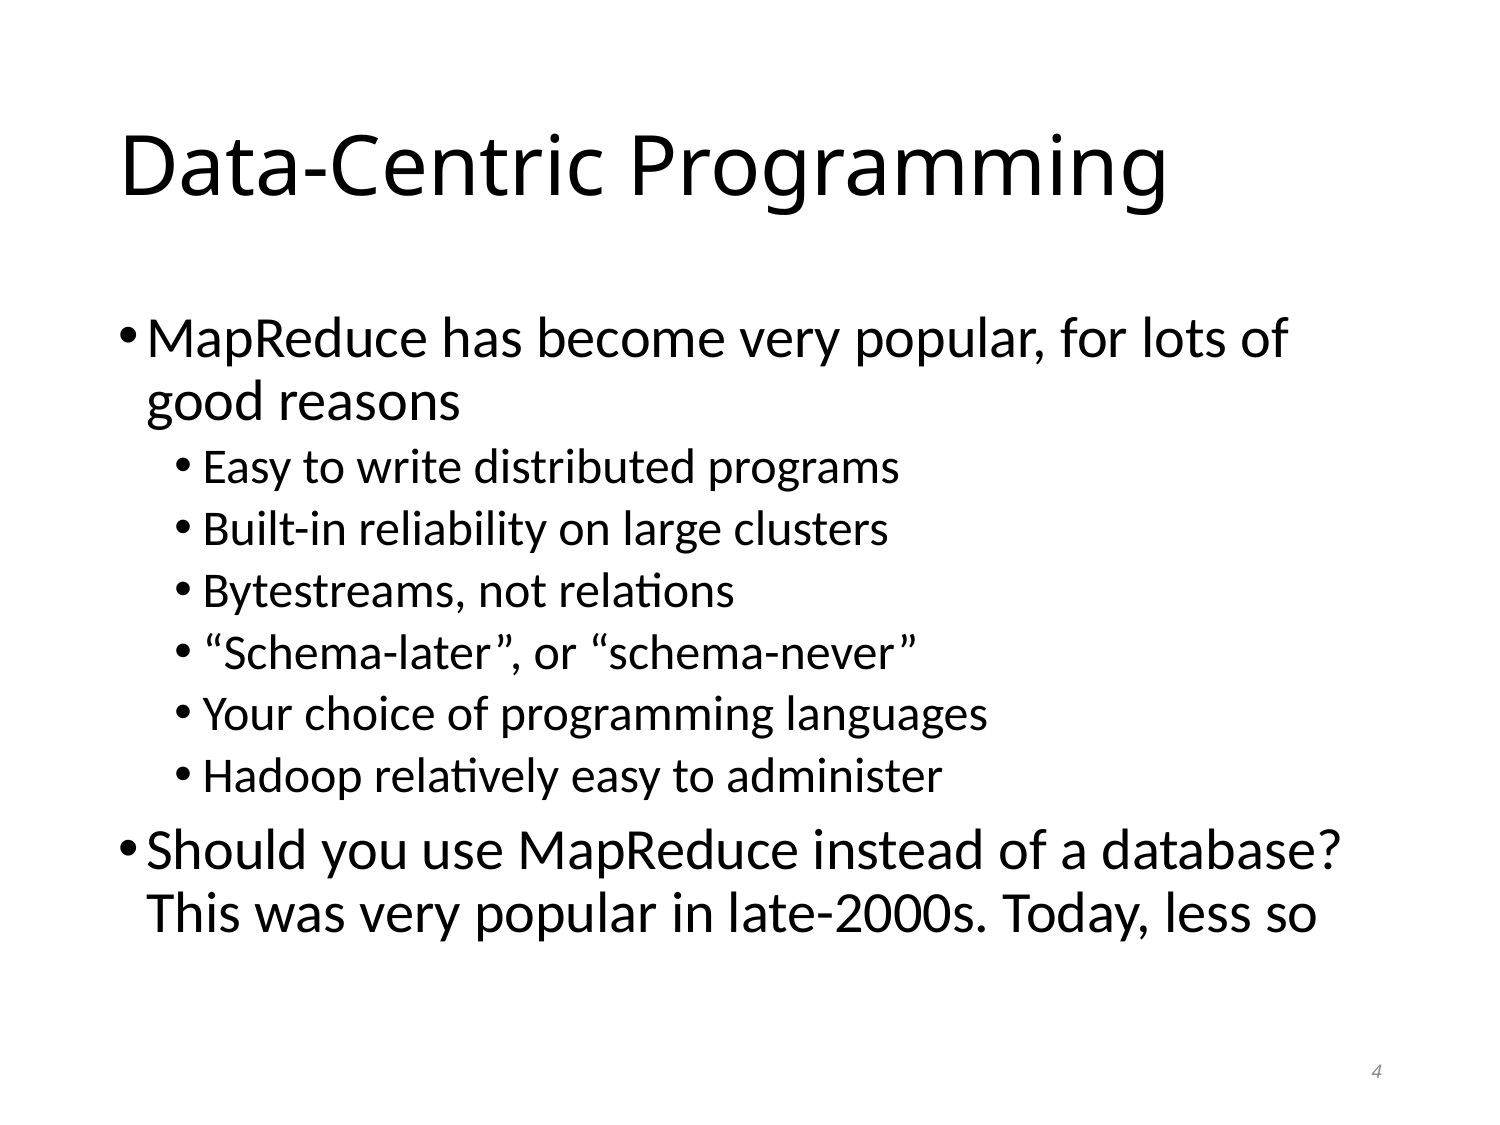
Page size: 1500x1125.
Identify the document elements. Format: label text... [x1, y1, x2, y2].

list MapReduce has become very popular, for lots of good reasons Easy to write distributed programs Built-in reliability on large clusters Bytestreams, not relations “Schema-later”, or “schema-never” Your choice of programming languages Hadoop relatively easy to administer Should you use MapReduce instead of a database? This was very popular in late-2000s. Today, less so [103, 299, 1397, 1014]
slide_number 4 [1059, 1042, 1397, 1103]
title Data-Centric Programming [103, 59, 1397, 278]
